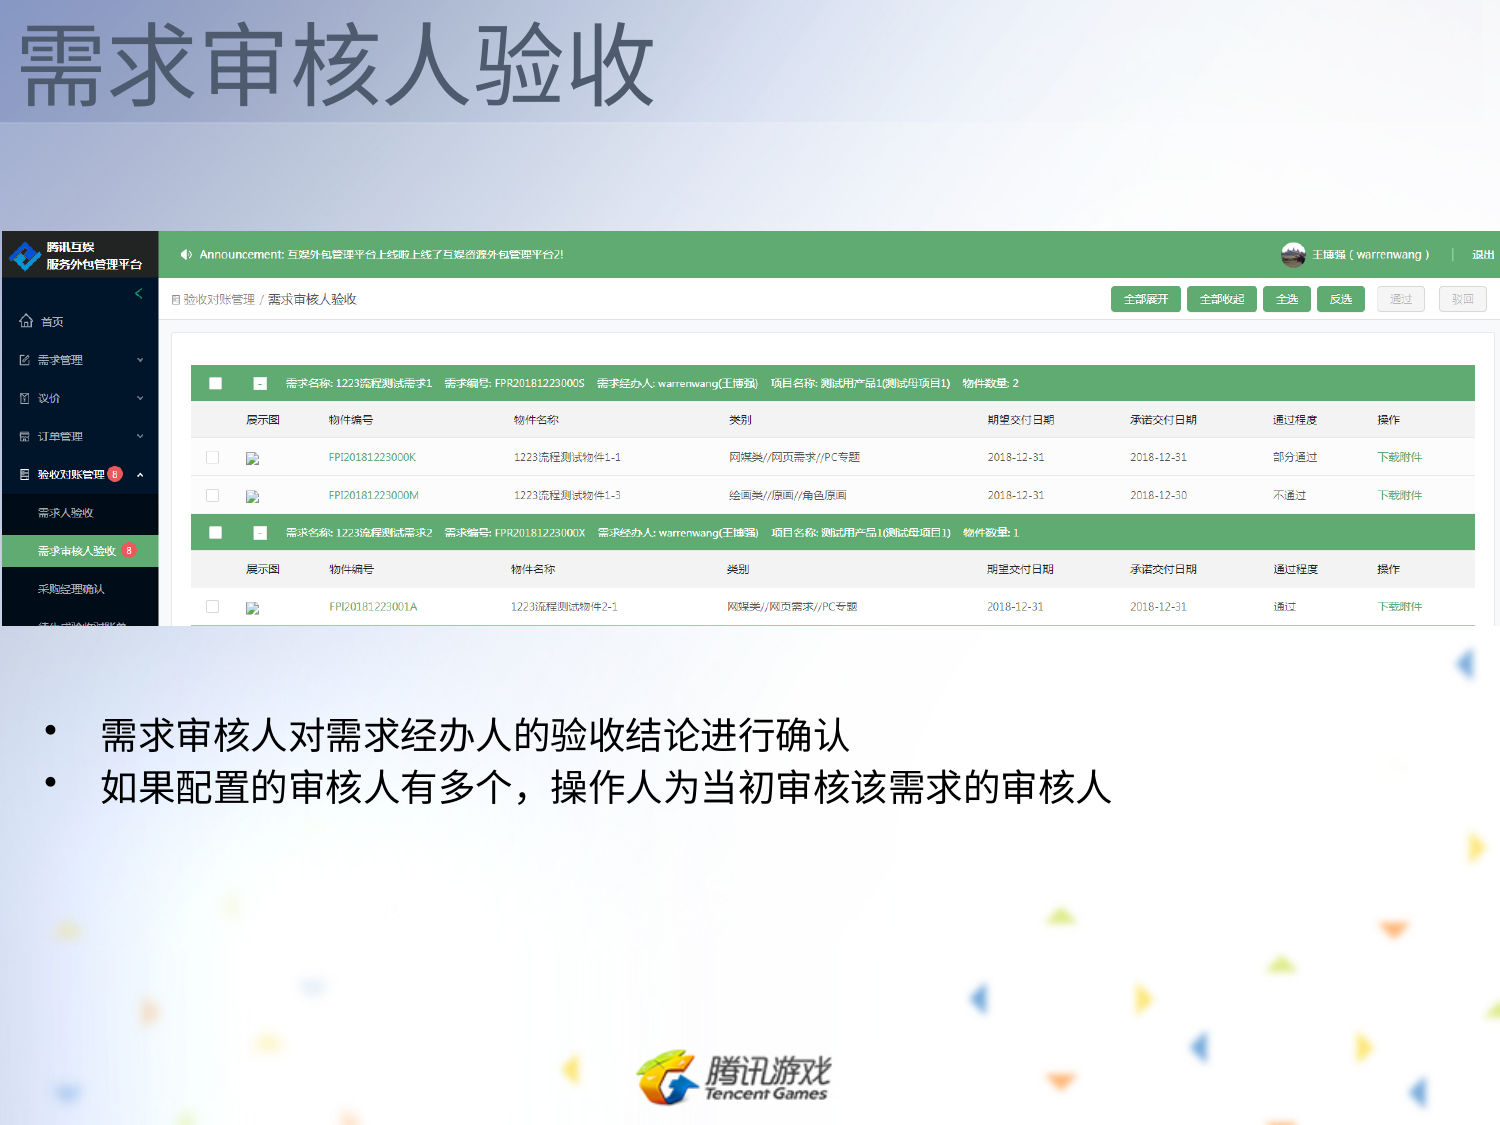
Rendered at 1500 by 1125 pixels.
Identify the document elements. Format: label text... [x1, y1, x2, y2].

picture [0, 126, 1500, 1125]
list 需求审核人对需求经办人的验收结论进行确认 如果配置的审核人有多个，操作人为当初审核该需求的审核人 [29, 703, 1471, 877]
title 需求审核人验收 [0, 0, 1500, 126]
